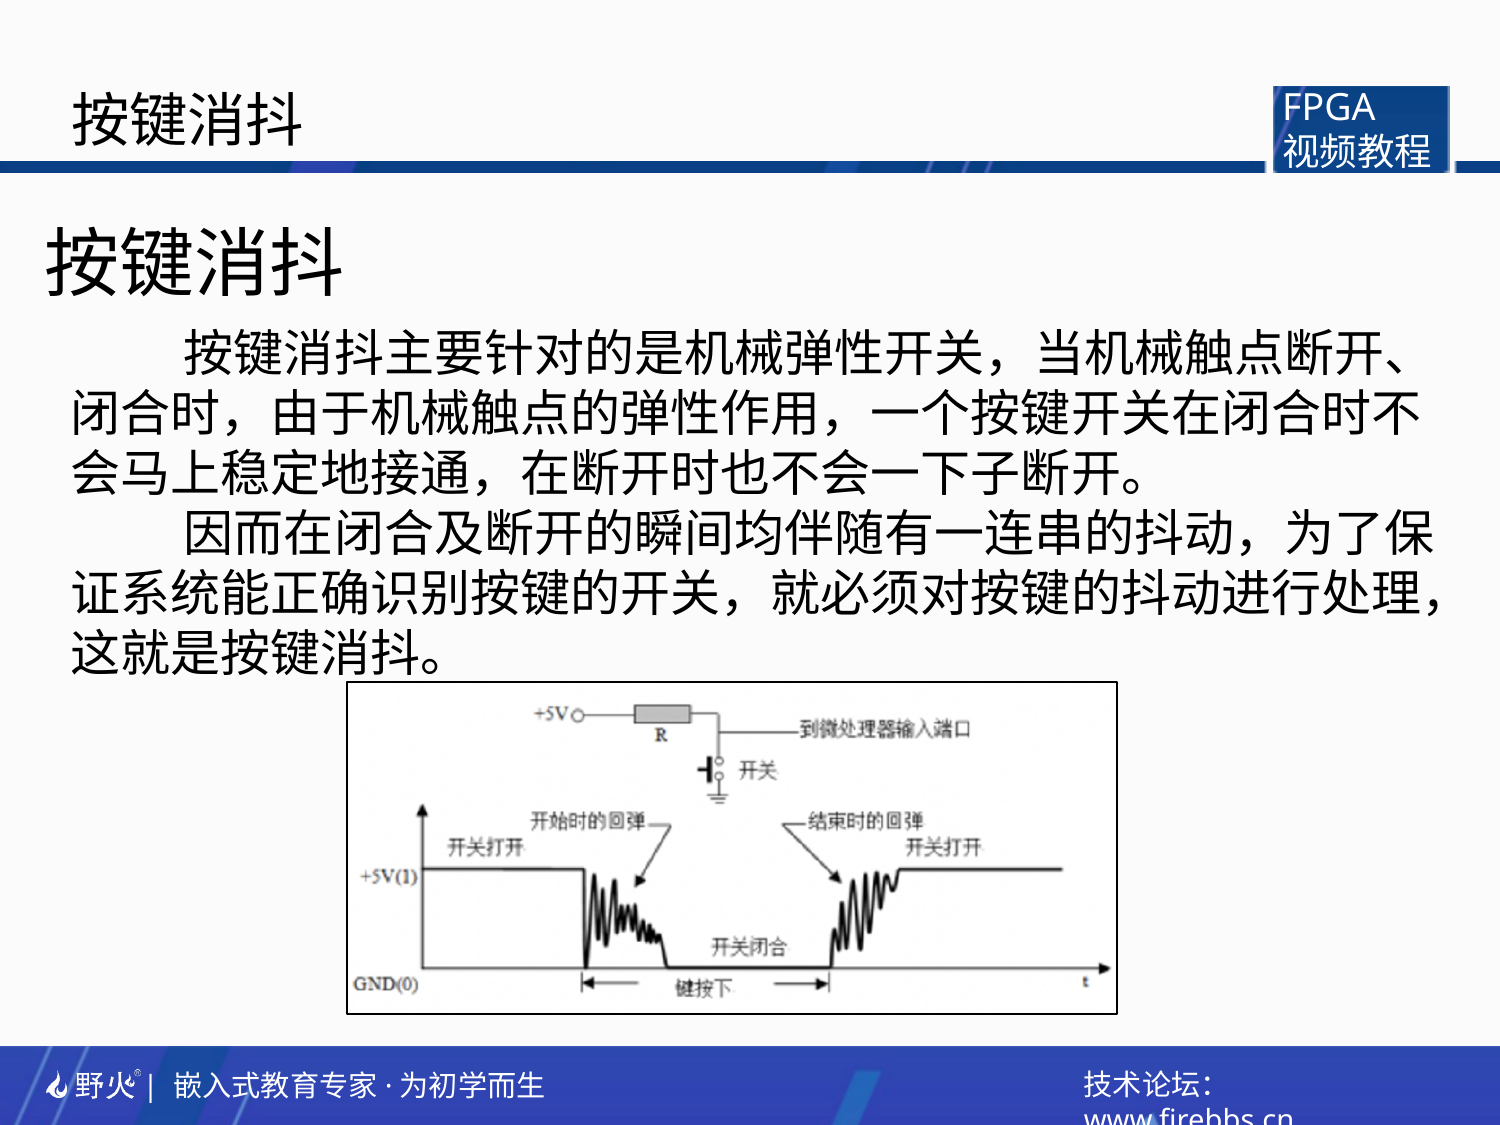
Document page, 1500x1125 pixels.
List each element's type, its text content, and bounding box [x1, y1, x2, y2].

picture [1281, 1116, 1289, 1125]
picture [1138, 1117, 1143, 1125]
picture [1227, 1116, 1236, 1125]
picture [0, 161, 1267, 173]
picture [1126, 1115, 1132, 1125]
picture [1460, 161, 1500, 173]
text_box FPGA 视频教程 [1267, 75, 1460, 181]
text_box 按键消抖 [56, 75, 319, 161]
picture [1209, 1116, 1218, 1125]
picture [1092, 1117, 1097, 1125]
text_box 按键消抖 [29, 208, 1093, 313]
picture [0, 1046, 1500, 1125]
picture [1115, 1117, 1120, 1125]
text_box 按键消抖主要针对的是机械弹性开关，当机械触点断开、闭合时，由于机械触点的弹性作用，一个按键开关在闭合时不会马上稳定地接通，在断开时也不会一下子断开。 因而在闭合及断开的瞬间均伴随有一连串的抖动，为了保证系统能正确识别按键的开关，就必须对按键的抖动进行处理，这就是按键消抖。 [55, 314, 1454, 689]
picture [1103, 1115, 1109, 1125]
picture [1192, 1116, 1200, 1121]
picture [348, 682, 1117, 1014]
